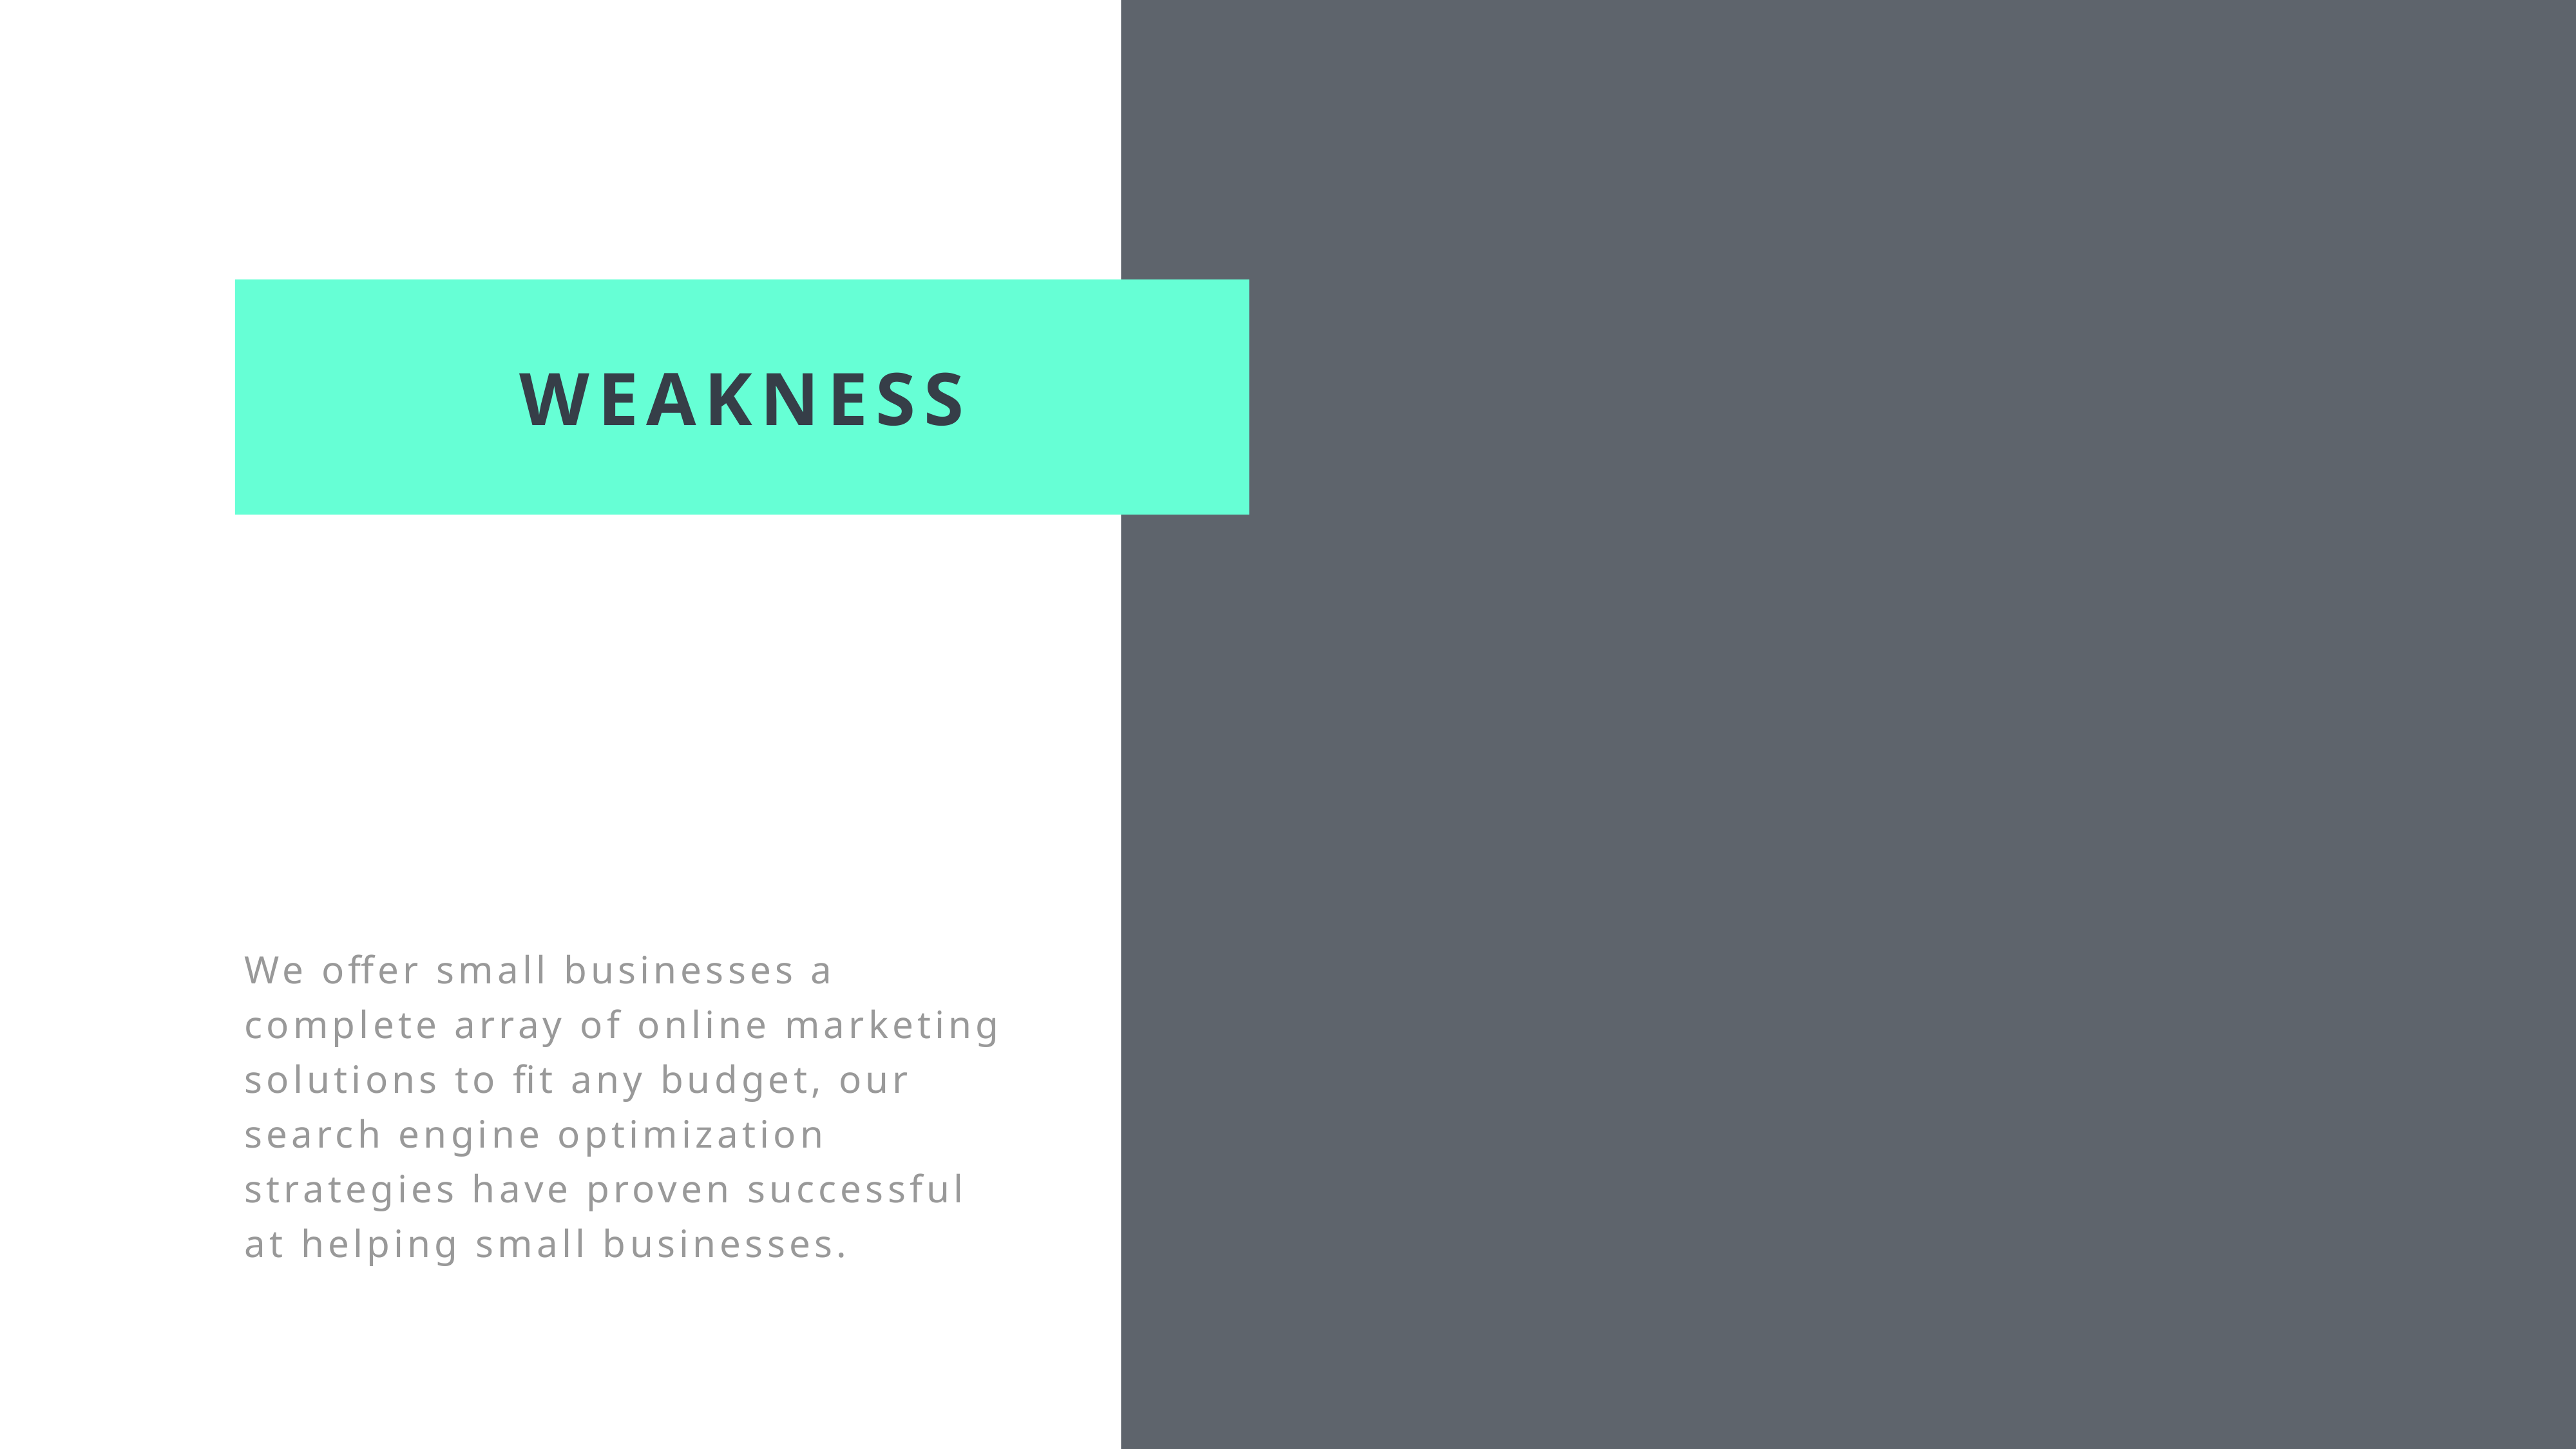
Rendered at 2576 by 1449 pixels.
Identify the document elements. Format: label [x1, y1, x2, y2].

text_box [234, 0, 2576, 1449]
